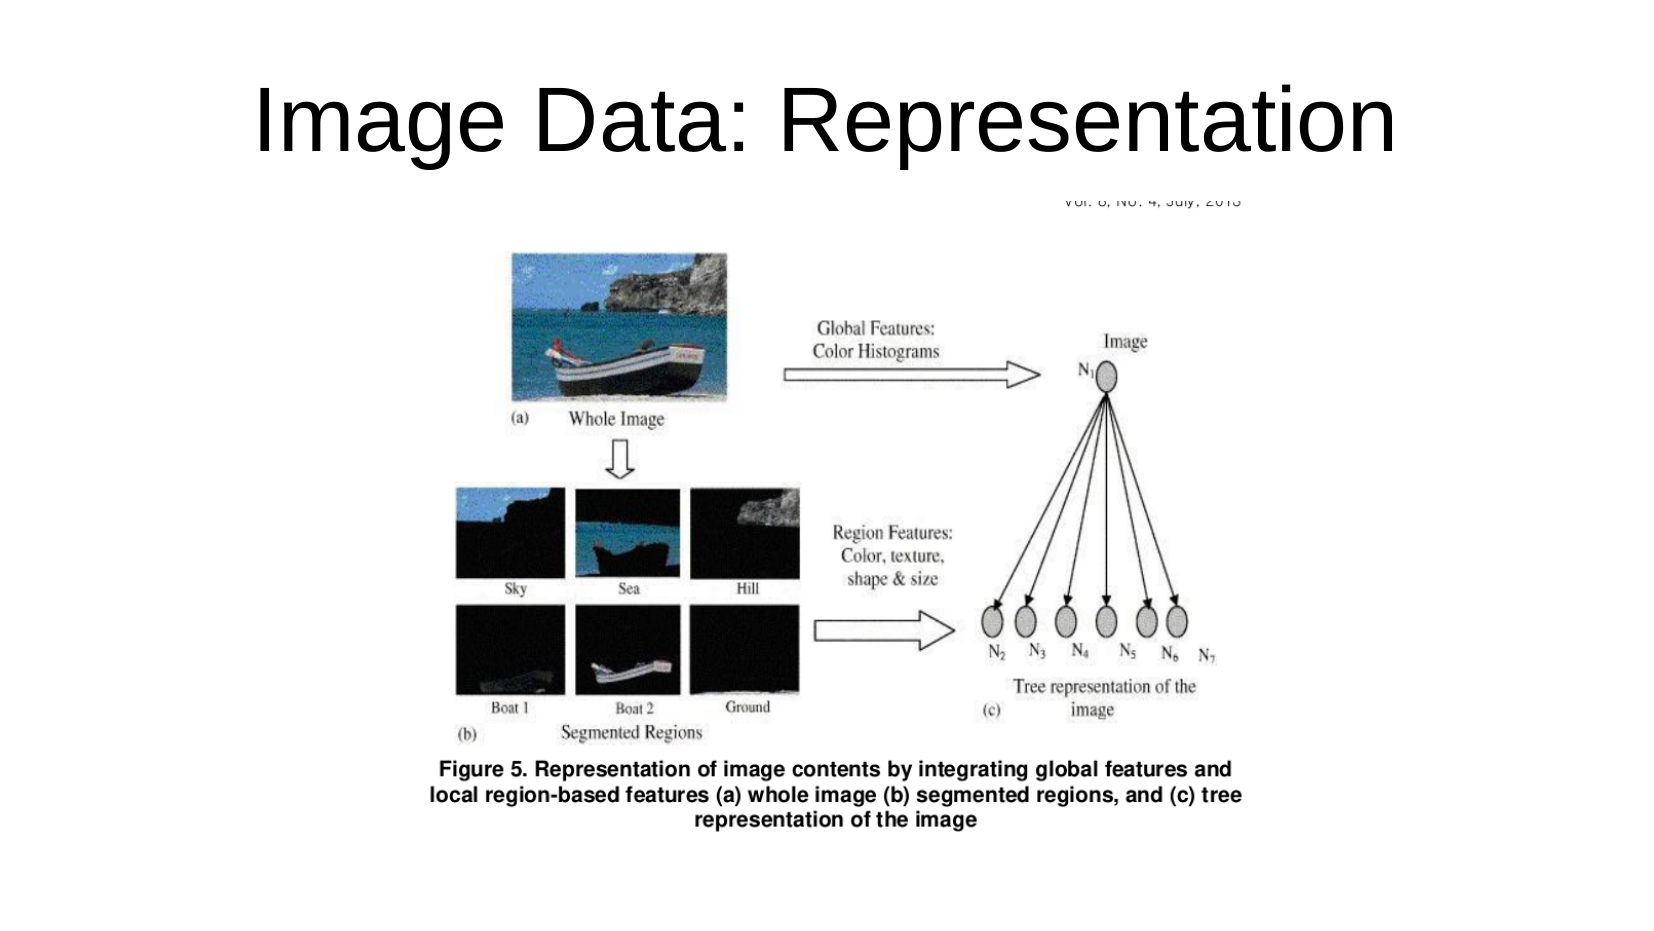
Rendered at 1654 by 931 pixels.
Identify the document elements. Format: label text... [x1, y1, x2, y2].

picture [374, 201, 1261, 841]
text_box Image Data: Representation [82, 37, 1571, 193]
